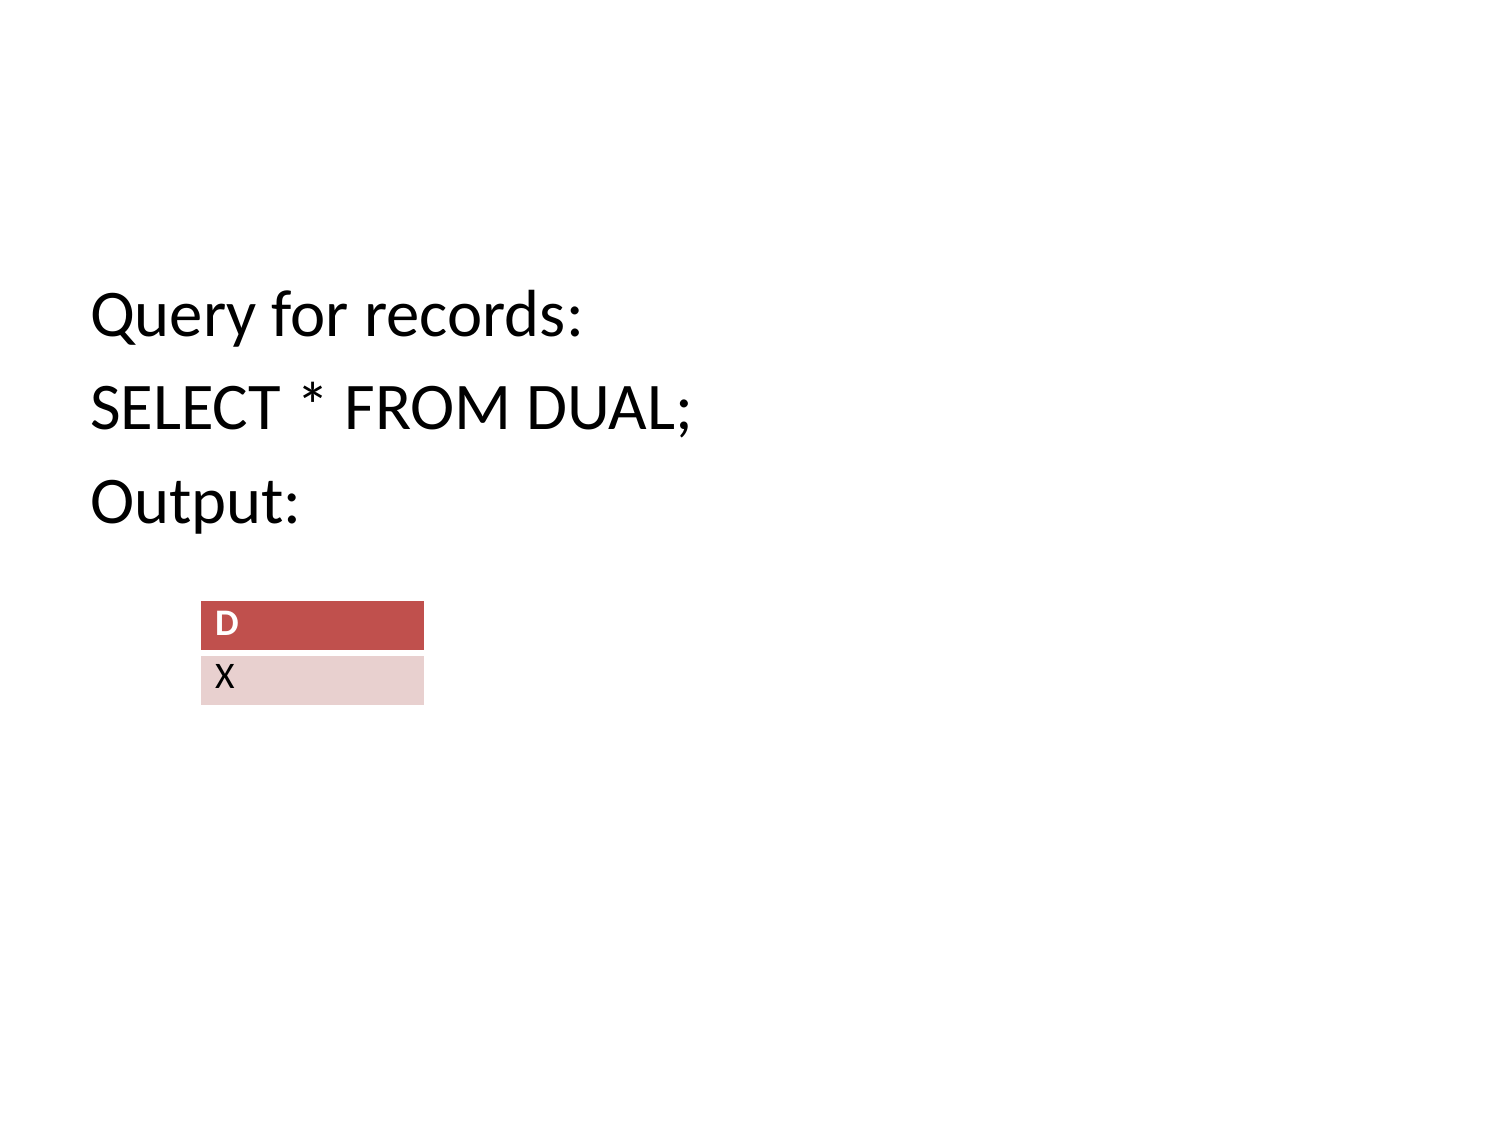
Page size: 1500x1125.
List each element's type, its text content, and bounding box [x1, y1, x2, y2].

table_header D [201, 601, 424, 650]
list Query for records: SELECT * FROM DUAL; Output: [75, 262, 1425, 1005]
table_cell X [201, 656, 424, 705]
